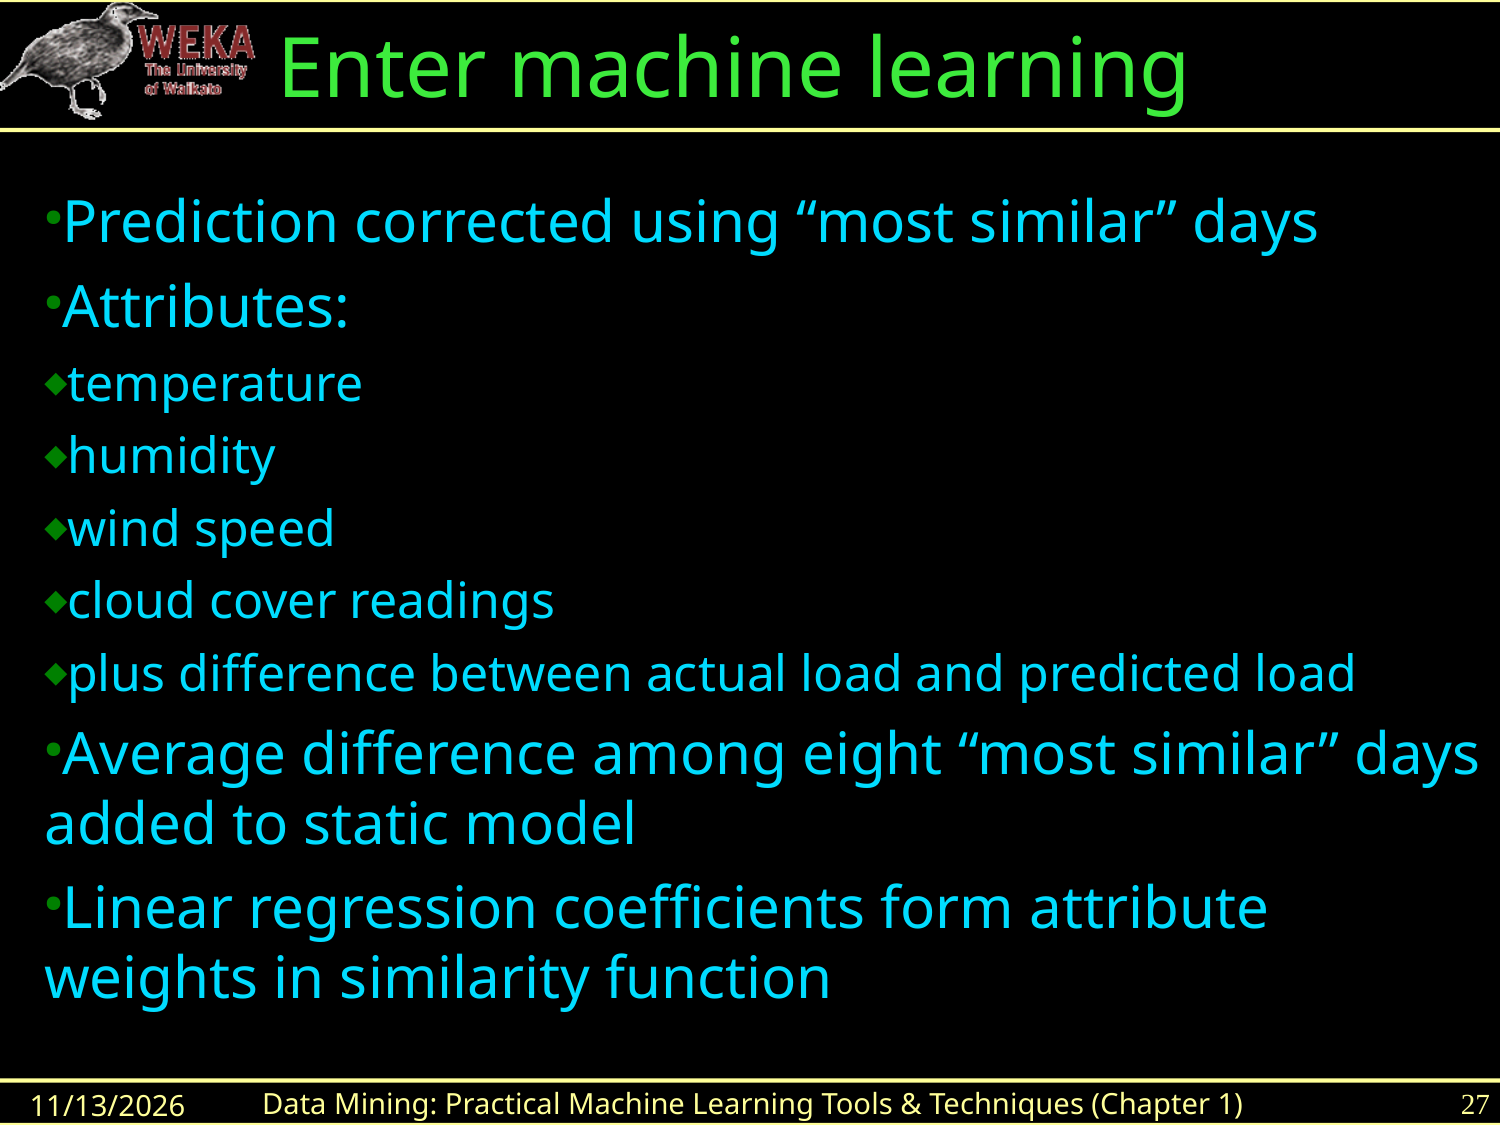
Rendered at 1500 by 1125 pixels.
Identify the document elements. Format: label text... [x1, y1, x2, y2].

footer Data Mining: Practical Machine Learning Tools & Techniques (Chapter 1) [236, 1085, 1270, 1125]
picture [0, 3, 263, 127]
list Prediction corrected using “most similar” days Attributes: temperature humidity wind speed cloud cover readings plus difference between actual load and predicted load Average difference among eight “most similar” days added to static model Linear regression coefficients form attribute weights in similarity function [29, 177, 1500, 1018]
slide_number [29, 1087, 207, 1125]
title Enter machine learning [263, 0, 1500, 159]
slide_number 27 [1305, 1085, 1491, 1125]
